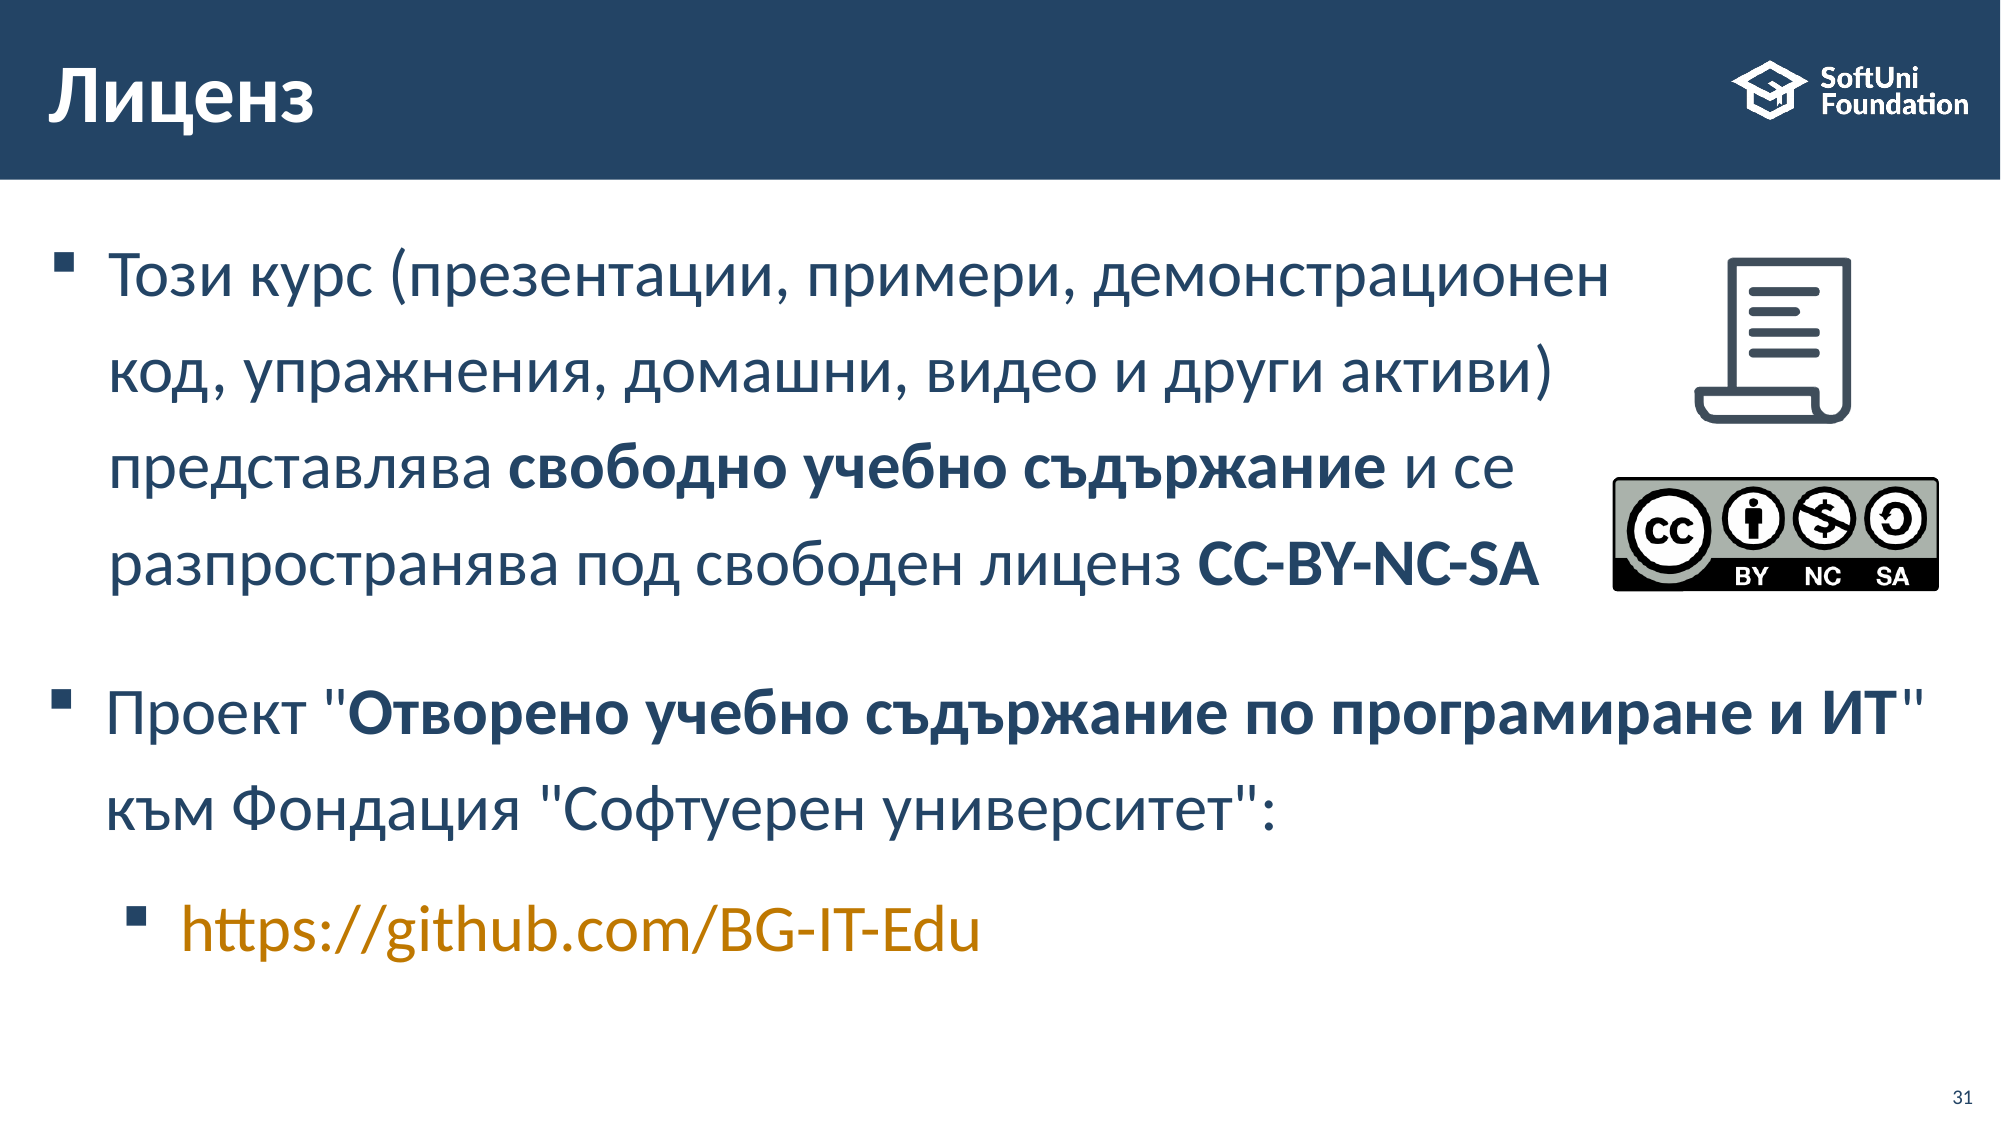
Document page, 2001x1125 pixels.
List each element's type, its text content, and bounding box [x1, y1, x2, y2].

title Лиценз [31, 16, 1716, 162]
picture [1731, 60, 1968, 120]
picture [1677, 235, 1875, 445]
slide_number 31 [1927, 1067, 1989, 1117]
list Този курс (презентации, примери, демонстрационен код, упражнения, домашни, видео и други активи) представлява свободно учебно съдържание и се разпространява под свободен лиценз CC-BY-NC-SA [31, 208, 1650, 615]
text_box Проект "Отворено учебно съдържание по програмиране и ИТ" към Фондация "Софтуерен университет": https://github.com/BG-IT-Edu [31, 644, 1953, 972]
picture [1612, 476, 1940, 592]
